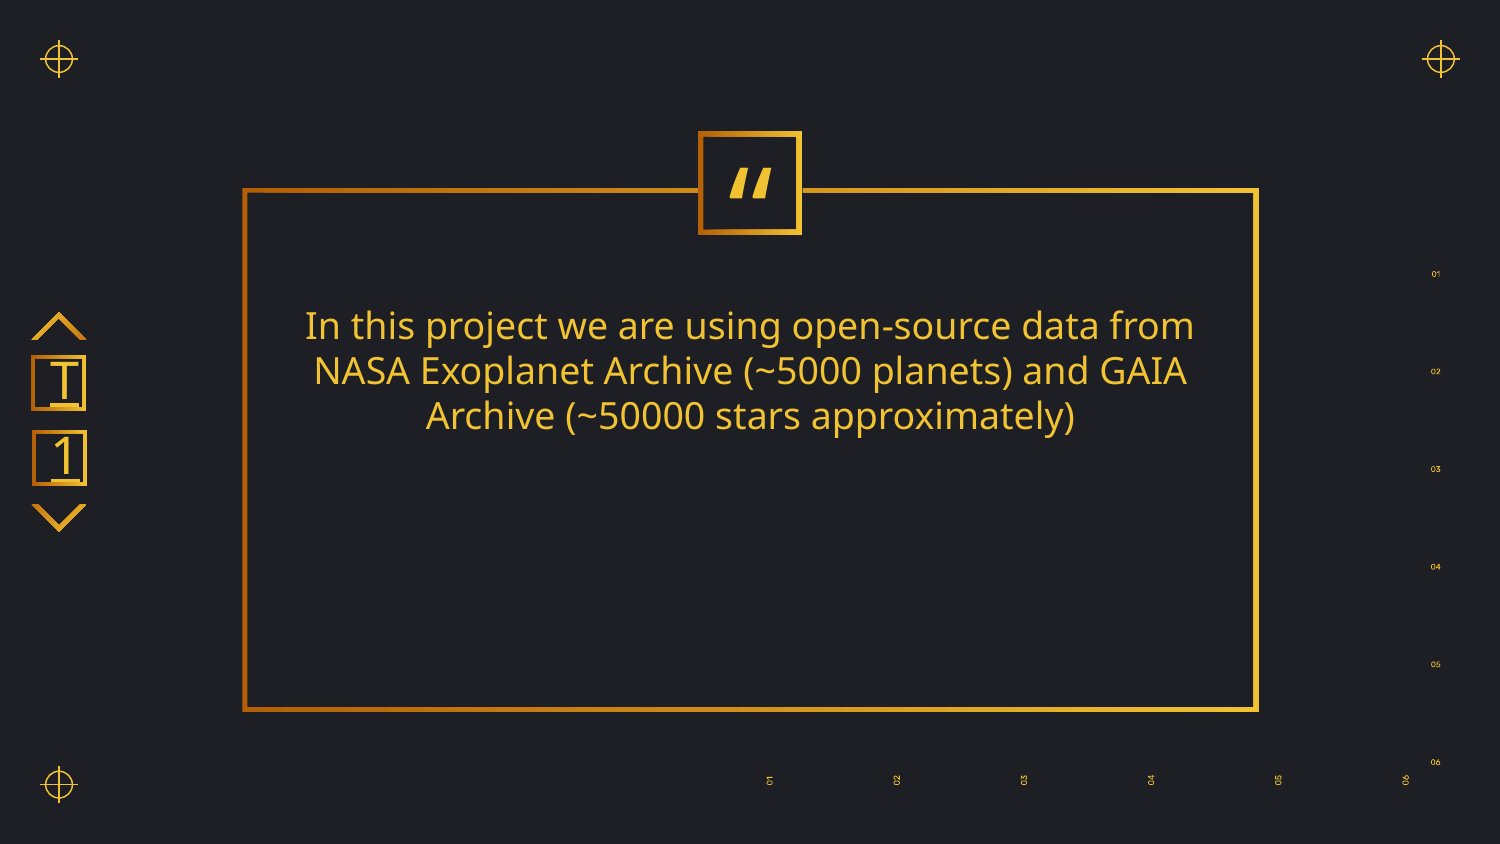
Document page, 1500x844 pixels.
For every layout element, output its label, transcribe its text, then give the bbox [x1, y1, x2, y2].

text_box [31, 312, 87, 340]
text_box [31, 504, 87, 532]
text_box [697, 131, 803, 236]
text_box “ [704, 137, 796, 229]
text_box [242, 187, 1259, 713]
text_box 1 [31, 429, 87, 486]
text_box T [31, 354, 87, 411]
subtitle In this project we are using open-source data from NASA Exoplanet Archive (~5000 planets) and GAIA Archive (~50000 stars approximately) [280, 236, 1221, 503]
